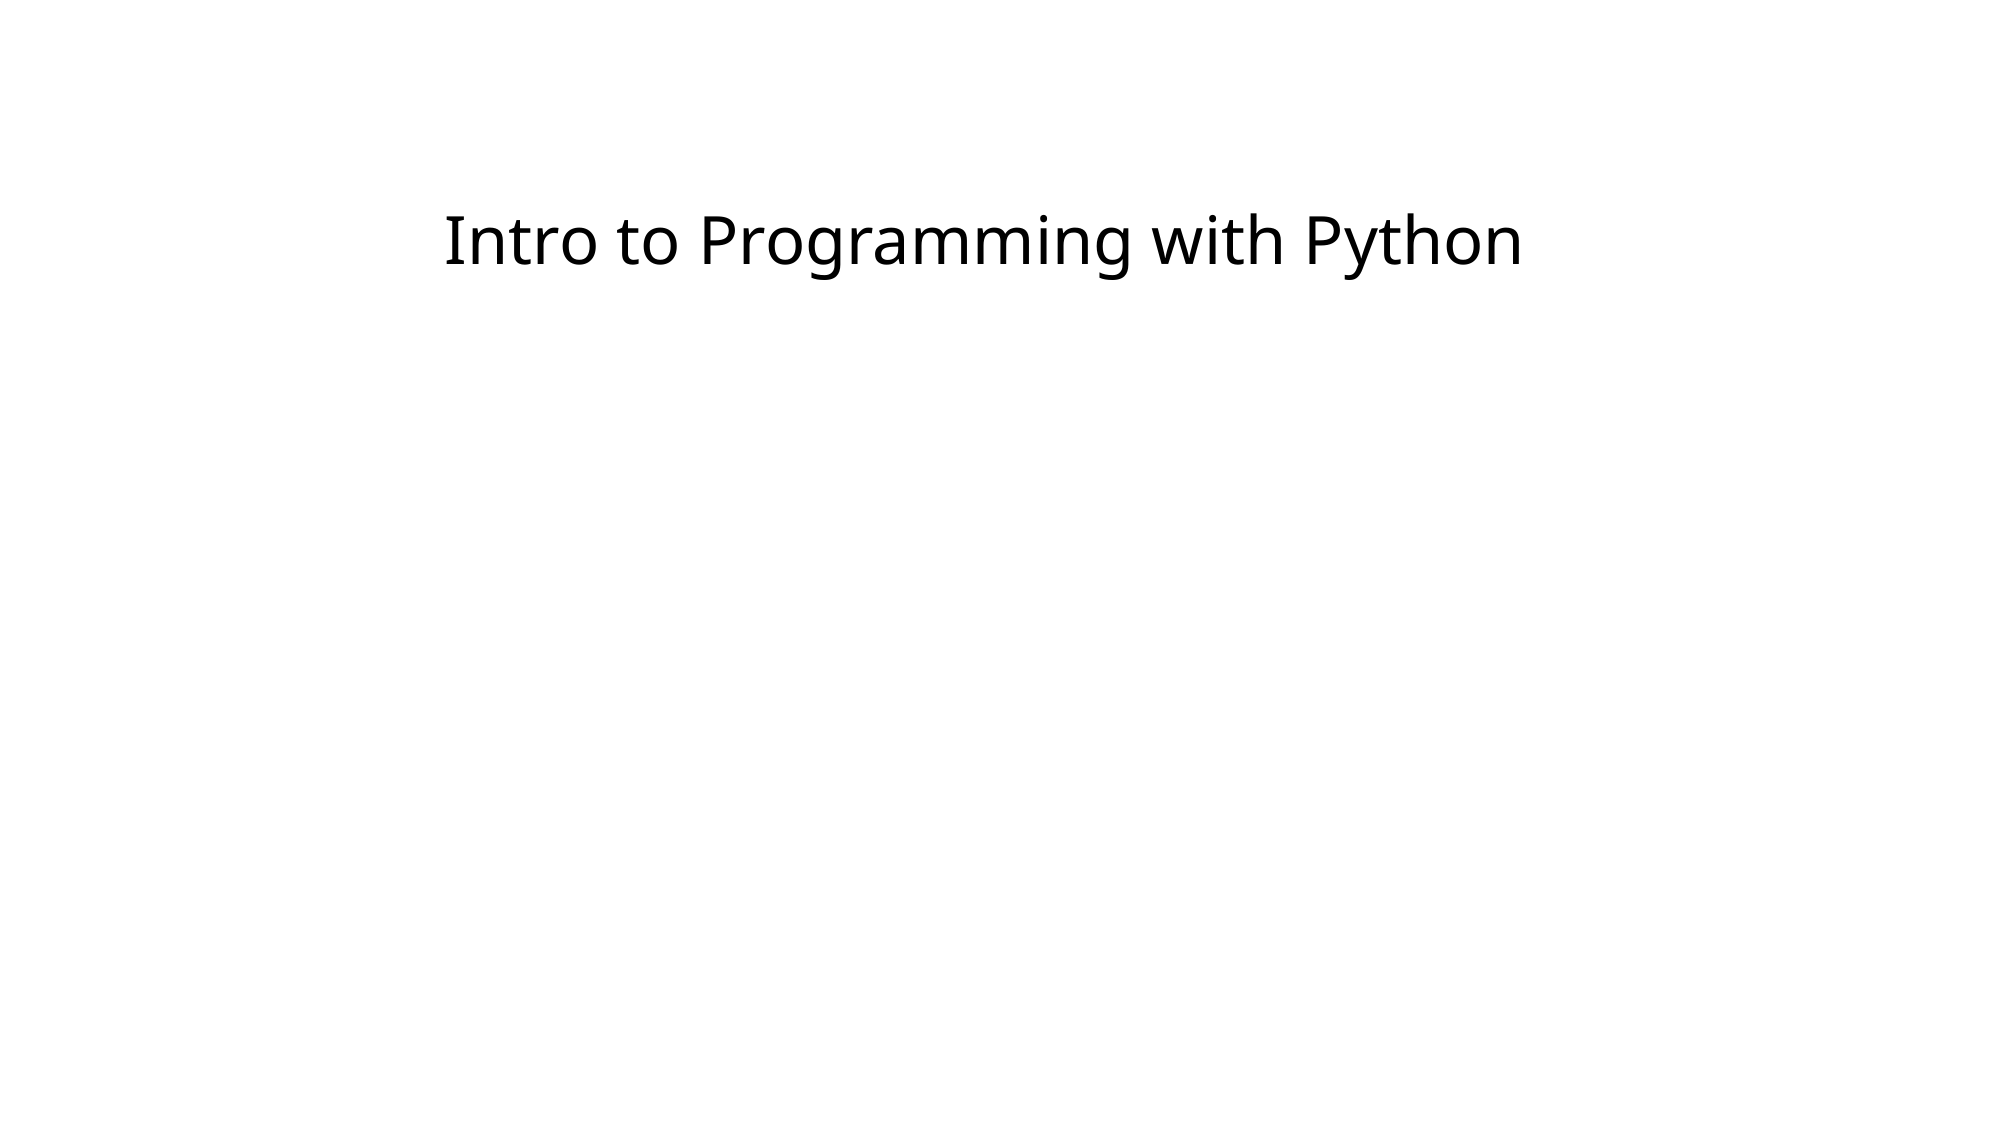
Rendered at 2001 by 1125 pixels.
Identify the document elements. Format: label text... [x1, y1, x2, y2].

title Intro to Programming with Python [235, 91, 1736, 287]
